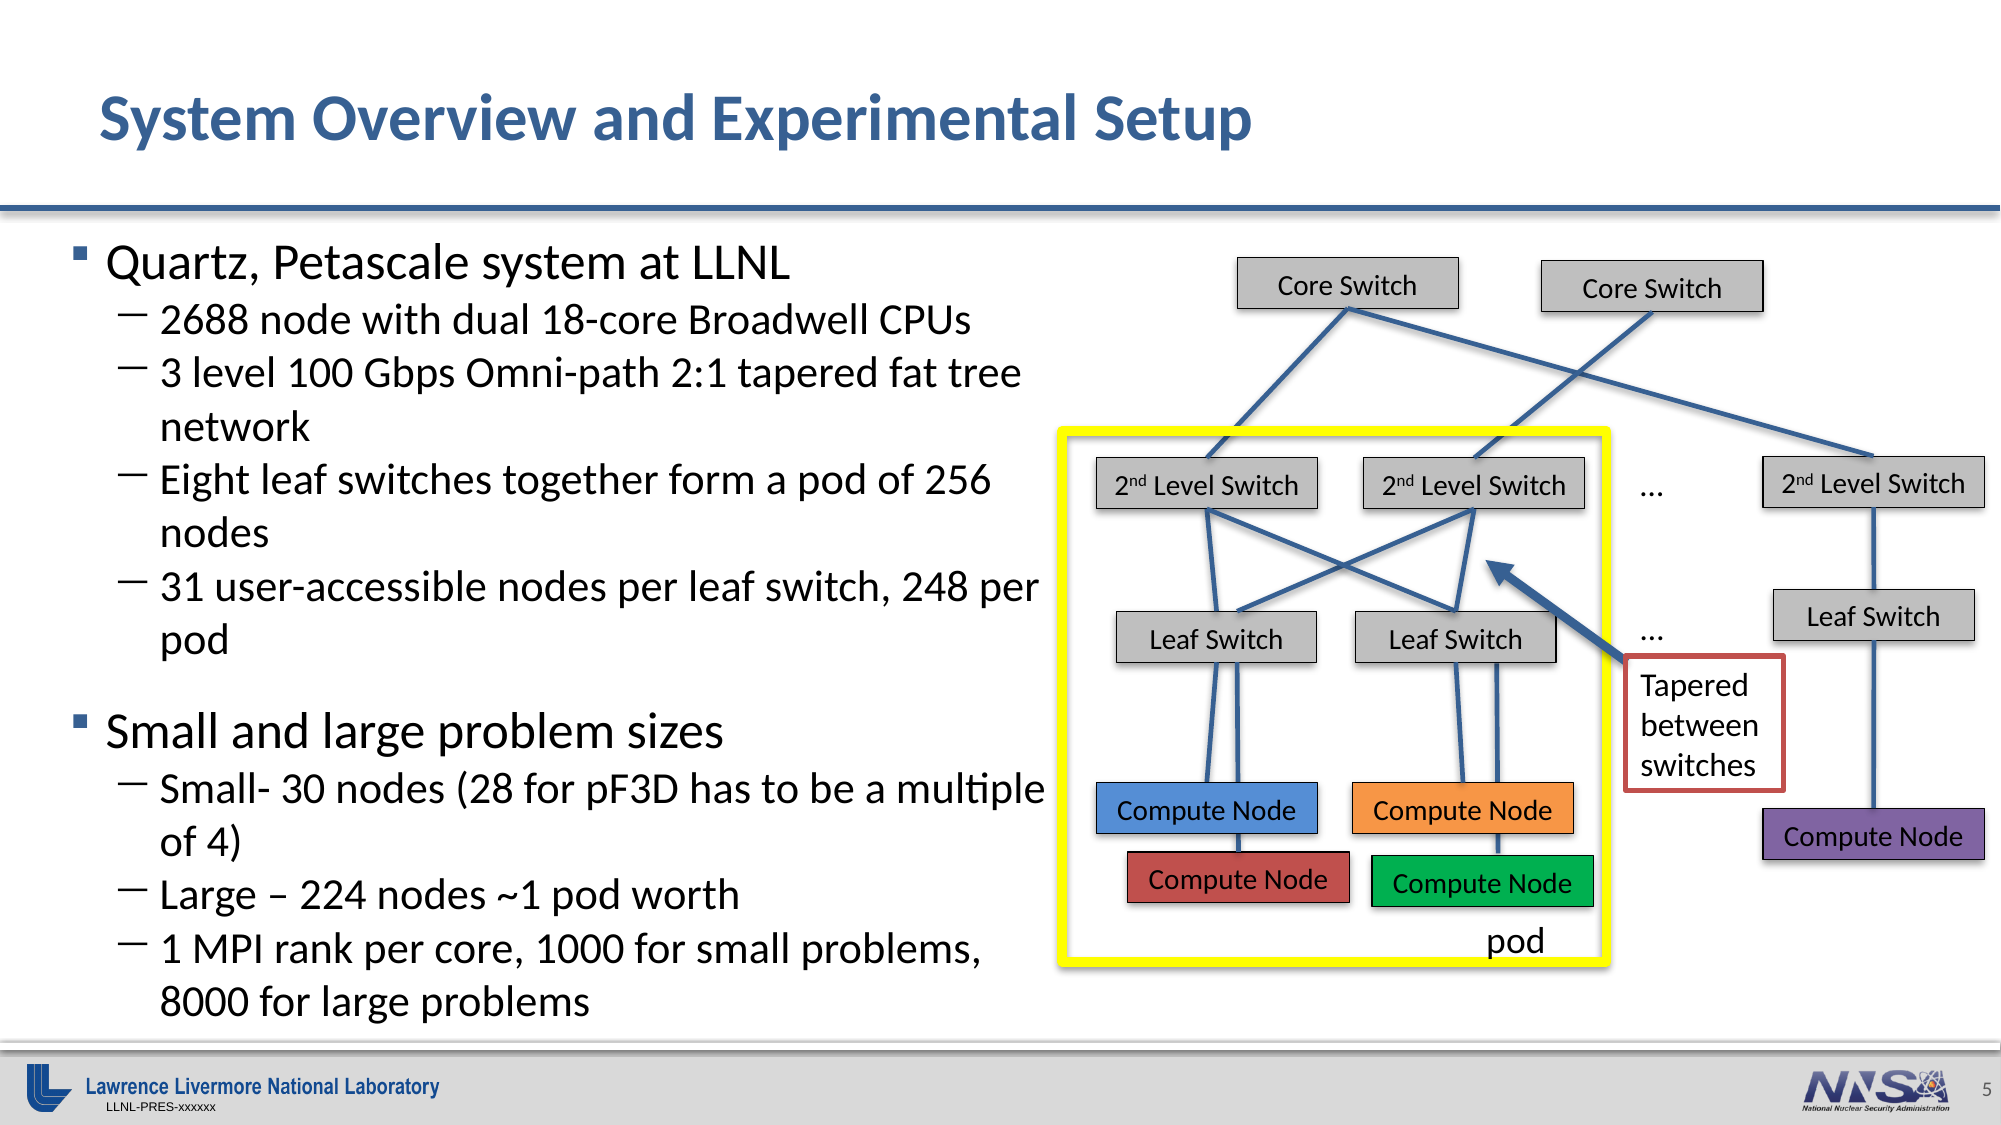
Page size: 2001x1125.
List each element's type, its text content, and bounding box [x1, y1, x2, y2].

title System Overview and Experimental Setup [99, 36, 1900, 202]
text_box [1485, 559, 1628, 663]
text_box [1062, 257, 1985, 970]
picture [27, 1064, 478, 1112]
picture [1795, 1057, 1956, 1119]
text_box Quartz, Petascale system at LLNL 2688 node with dual 18-core Broadwell CPUs 3 level 100 Gbps Omni-path 2:1 tapered fat tree network Eight leaf switches together form a pod of 256 nodes 31 user-accessible nodes per leaf switch, 248 per pod Small and large problem sizes Small- 30 nodes (28 for pF3D has to be a multiple of 4) Large – 224 nodes ~1 pod worth 1 MPI rank per core, 1000 for small problems, 8000 for large problems [60, 227, 1063, 1029]
